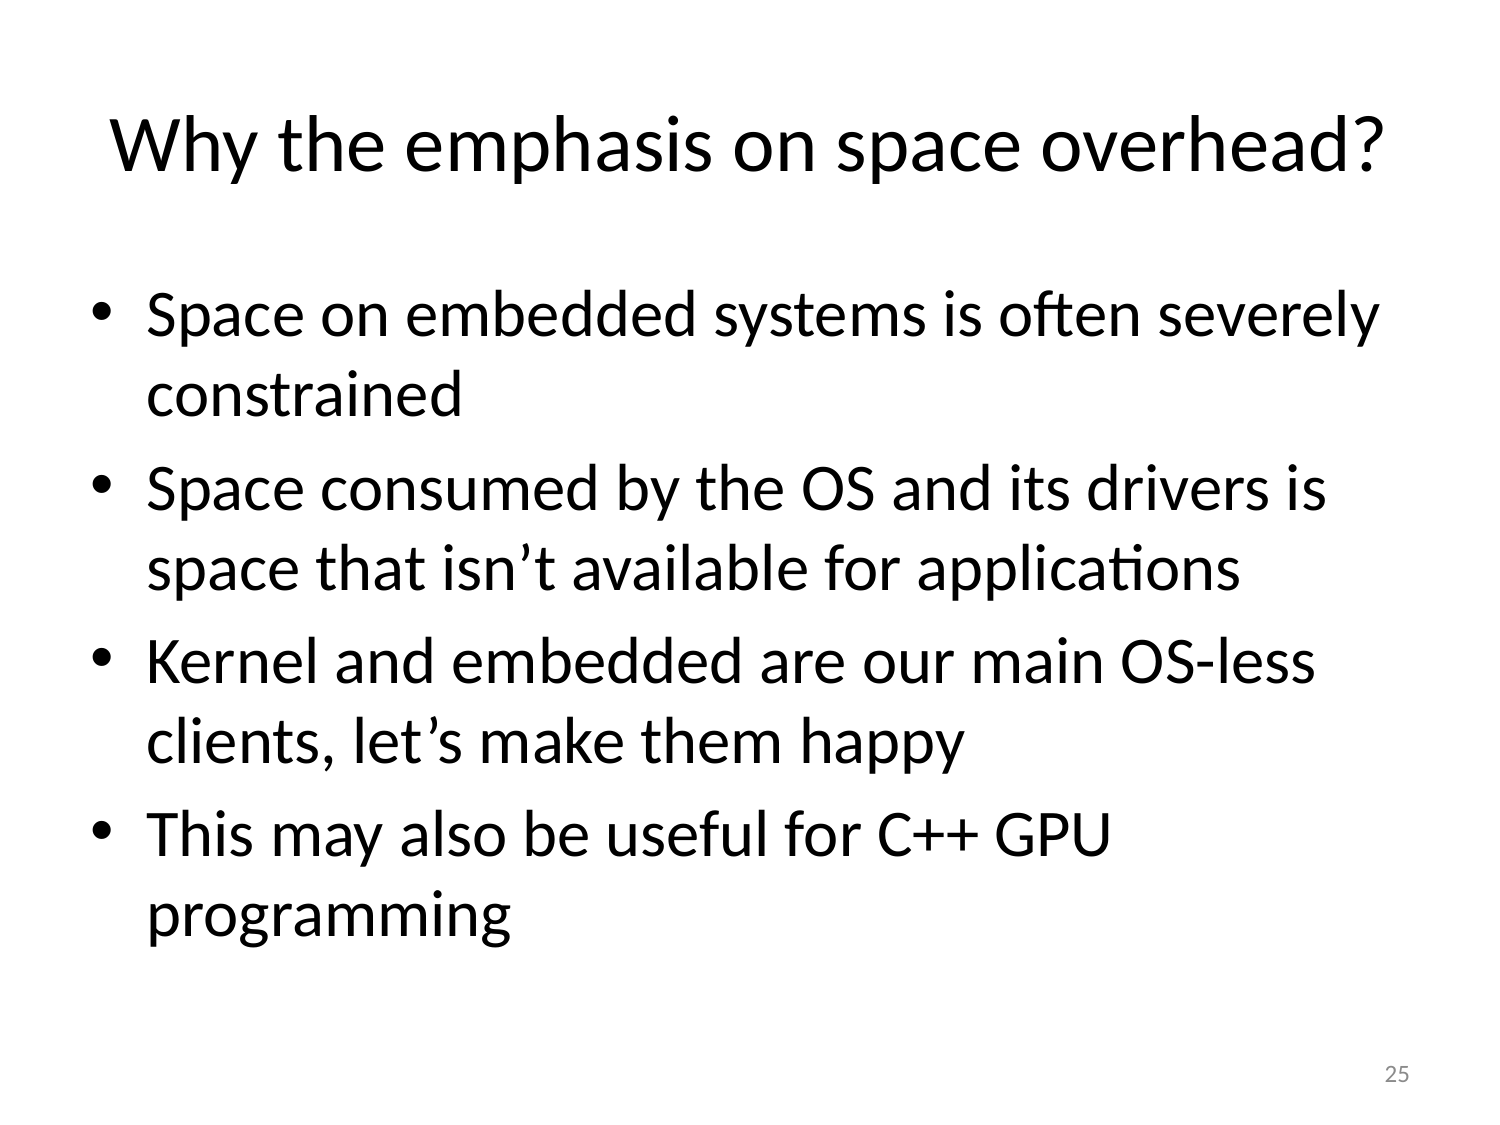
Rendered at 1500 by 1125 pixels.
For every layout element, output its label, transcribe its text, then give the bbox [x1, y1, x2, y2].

list Space on embedded systems is often severely constrained Space consumed by the OS and its drivers is space that isn’t available for applications Kernel and embedded are our main OS-less clients, let’s make them happy This may also be useful for C++ GPU programming [75, 262, 1425, 1005]
slide_number 25 [1074, 1042, 1425, 1103]
title Why the emphasis on space overhead? [75, 45, 1425, 233]
